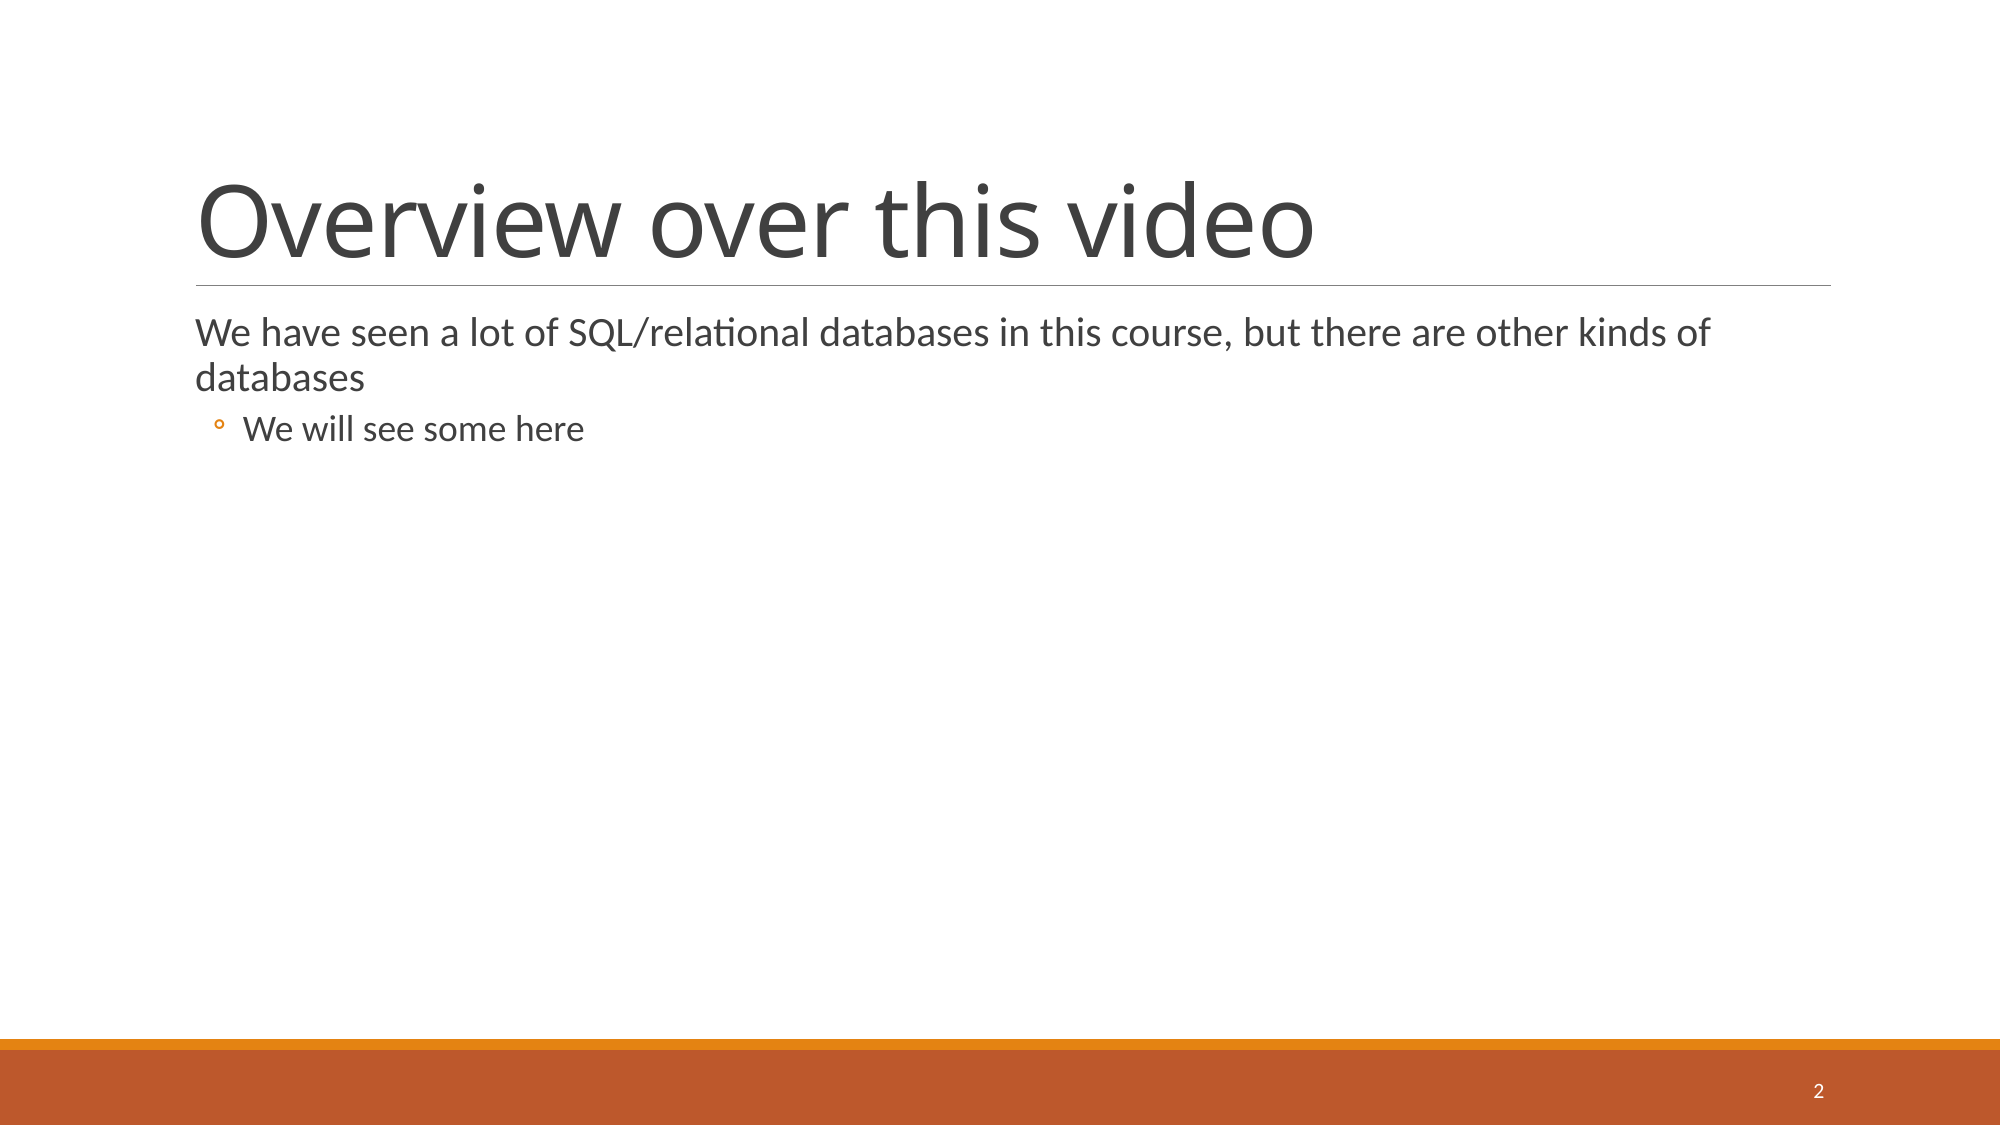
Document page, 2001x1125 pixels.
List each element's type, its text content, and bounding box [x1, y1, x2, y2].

title Overview over this video [180, 47, 1830, 285]
slide_number 2 [1624, 1059, 1840, 1120]
list We have seen a lot of SQL/relational databases in this course, but there are other kinds of databases We will see some here [180, 302, 1830, 963]
